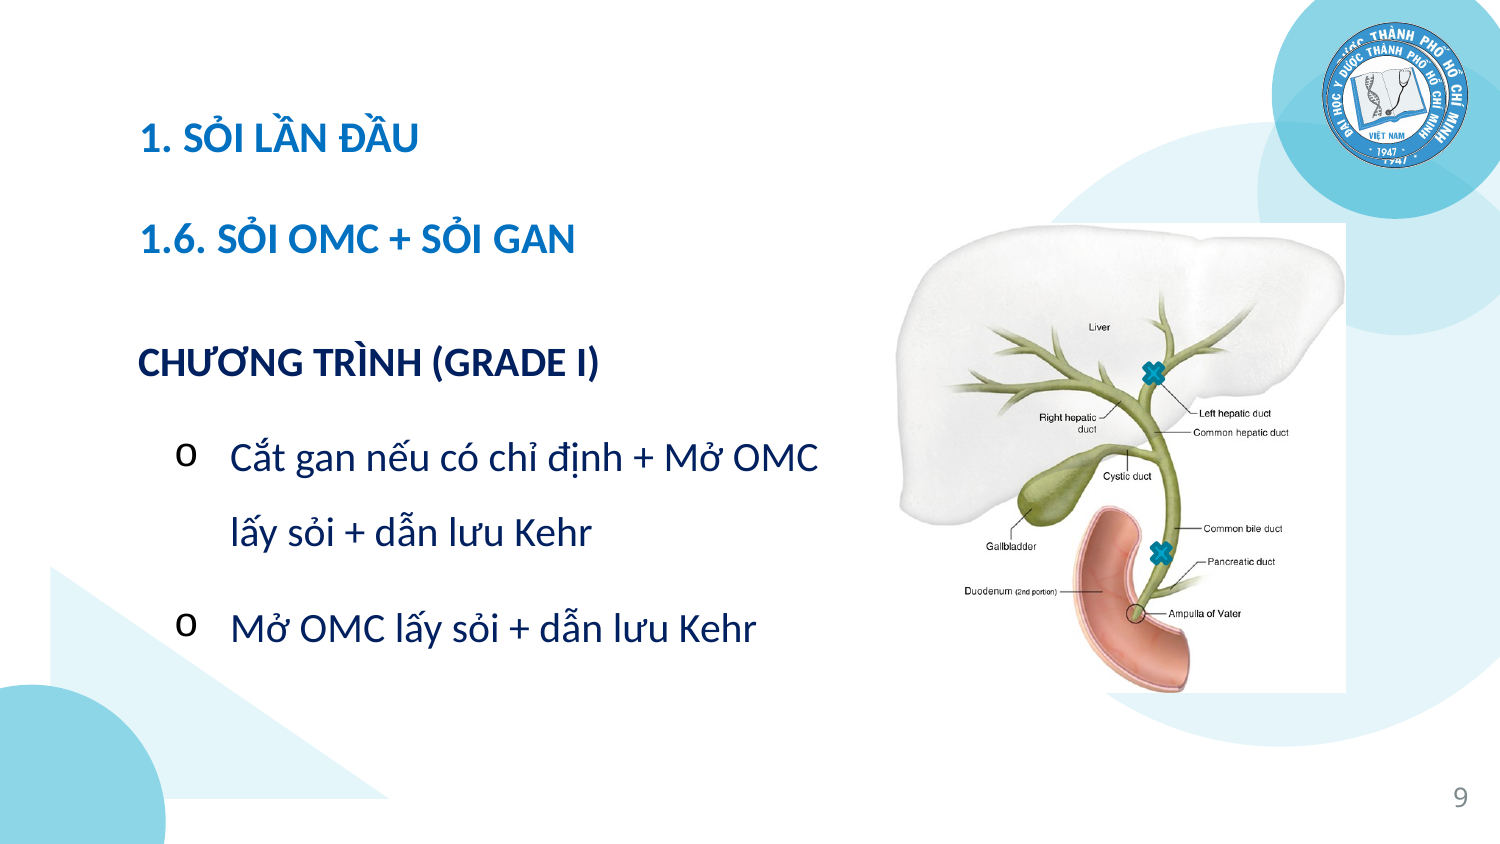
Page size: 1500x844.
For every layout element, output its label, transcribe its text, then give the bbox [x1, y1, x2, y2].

picture [1321, 21, 1469, 169]
text_box CHƯƠNG TRÌNH (GRADE I) Cắt gan nếu có chỉ định + Mở OMC lấy sỏi + dẫn lưu Kehr Mở OMC lấy sỏi + dẫn lưu Kehr [124, 301, 845, 659]
picture [895, 223, 1346, 693]
text_box 1. SỎI LẦN ĐẦU 1.6. SỎI OMC + SỎI GAN [124, 75, 1190, 342]
